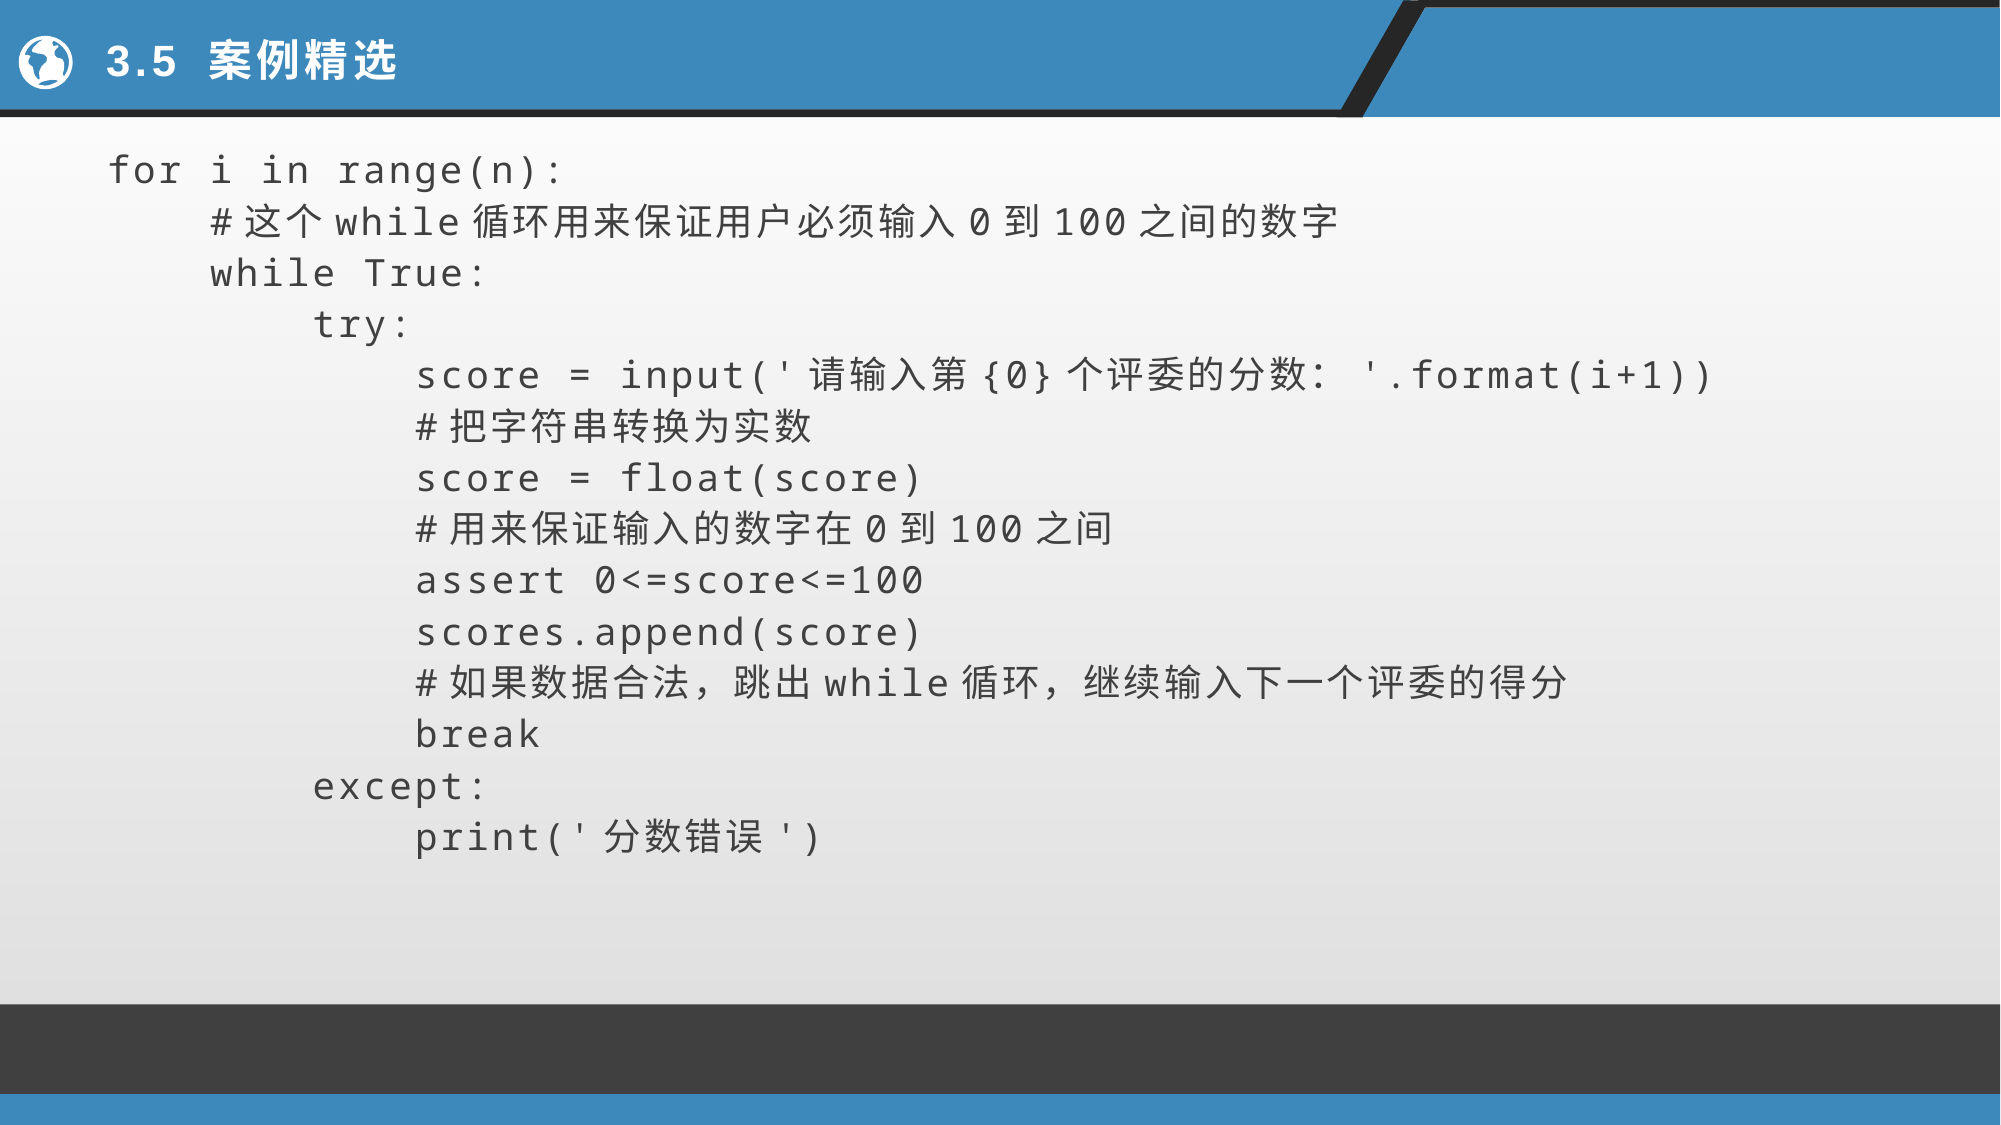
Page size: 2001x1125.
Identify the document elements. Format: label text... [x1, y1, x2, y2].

title 3.5 案例精选 [90, 0, 977, 161]
list for i in range(n): #这个while循环用来保证用户必须输入0到100之间的数字 while True: try: score = input('请输入第{0}个评委的分数：'.format(i+1)) #把字符串转换为实数 score = float(score) #用来保证输入的数字在0到100之间 assert 0<=score<=100 scores.append(score) #如果数据合法，跳出while循环，继续输入下一个评委的得分 break except: print('分数错误') [90, 146, 1921, 976]
